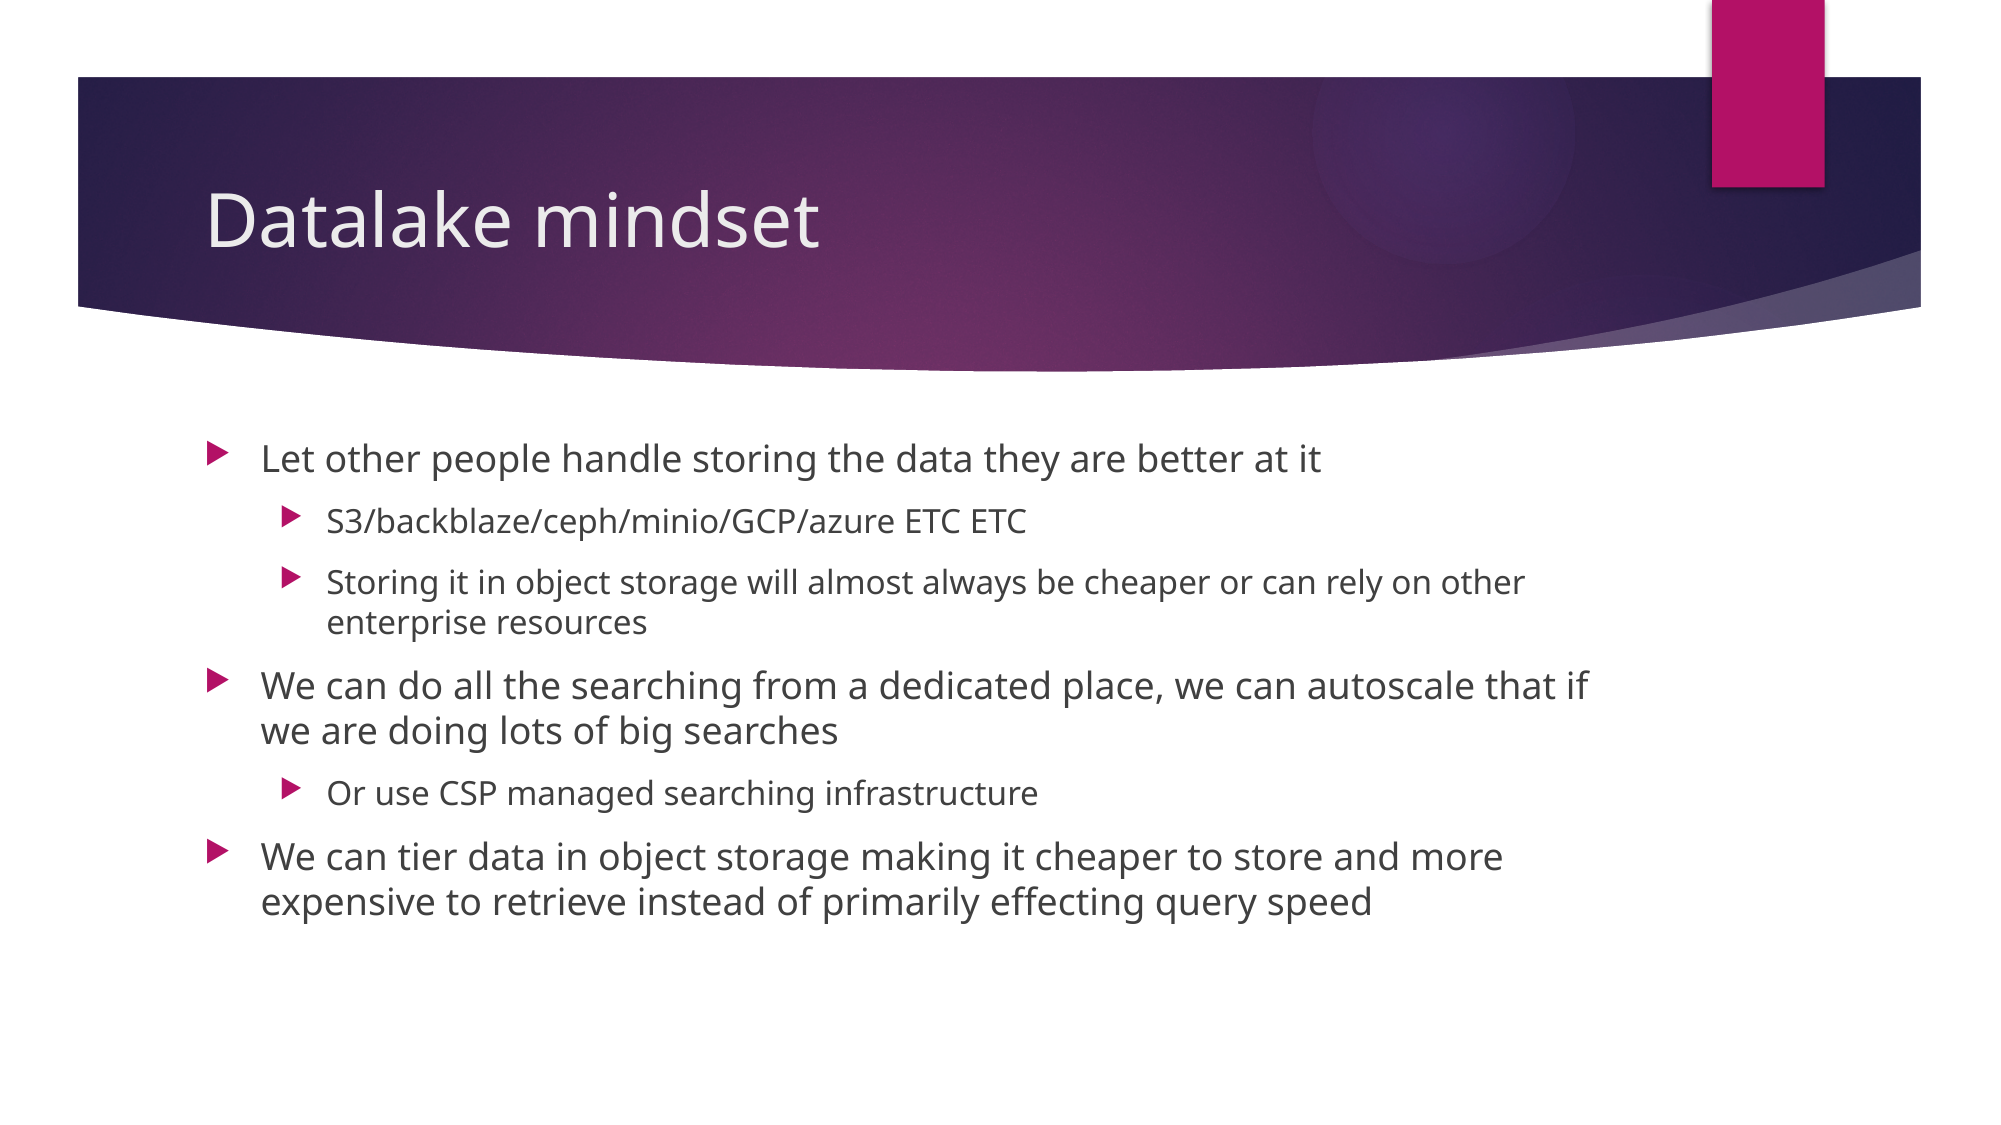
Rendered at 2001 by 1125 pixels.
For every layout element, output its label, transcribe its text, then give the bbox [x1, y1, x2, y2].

title Datalake mindset [189, 159, 1627, 276]
list Let other people handle storing the data they are better at it S3/backblaze/ceph/minio/GCP/azure ETC ETC Storing it in object storage will almost always be cheaper or can rely on other enterprise resources We can do all the searching from a dedicated place, we can autoscale that if we are doing lots of big searches Or use CSP managed searching infrastructure We can tier data in object storage making it cheaper to store and more expensive to retrieve instead of primarily effecting query speed [189, 427, 1638, 988]
